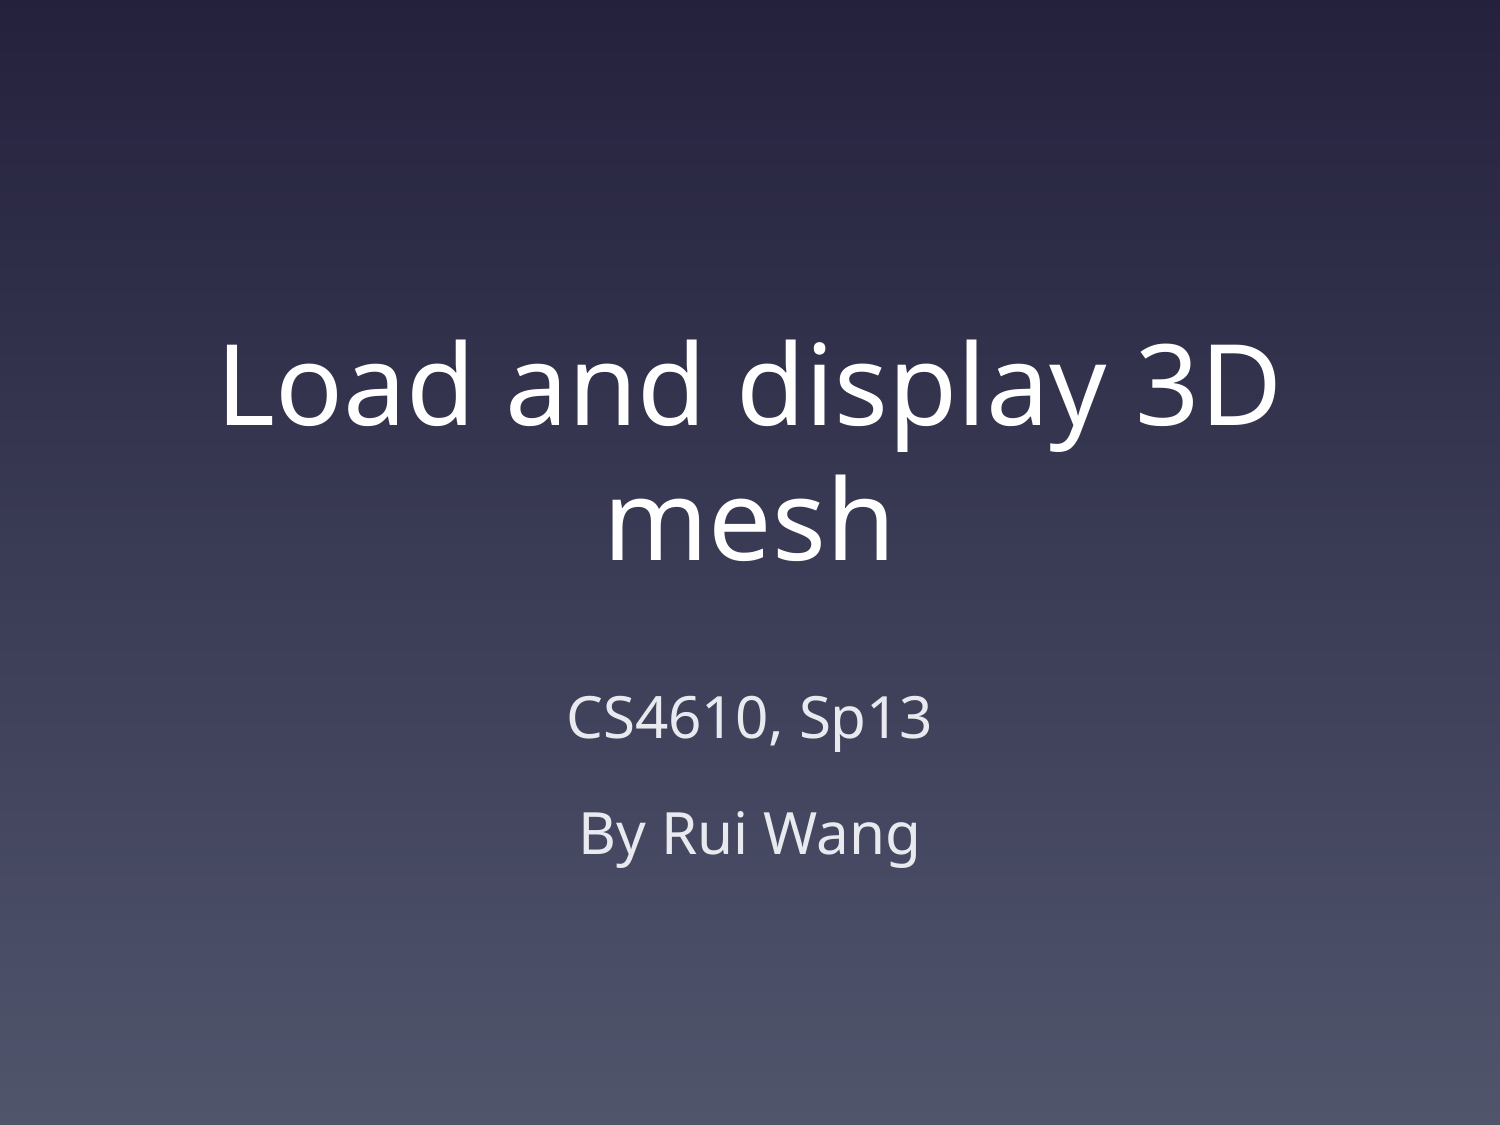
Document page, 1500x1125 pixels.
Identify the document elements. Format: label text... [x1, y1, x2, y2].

title Load and display 3D mesh [112, 349, 1388, 591]
subtitle CS4610, Sp13 By Rui Wang [225, 637, 1275, 925]
